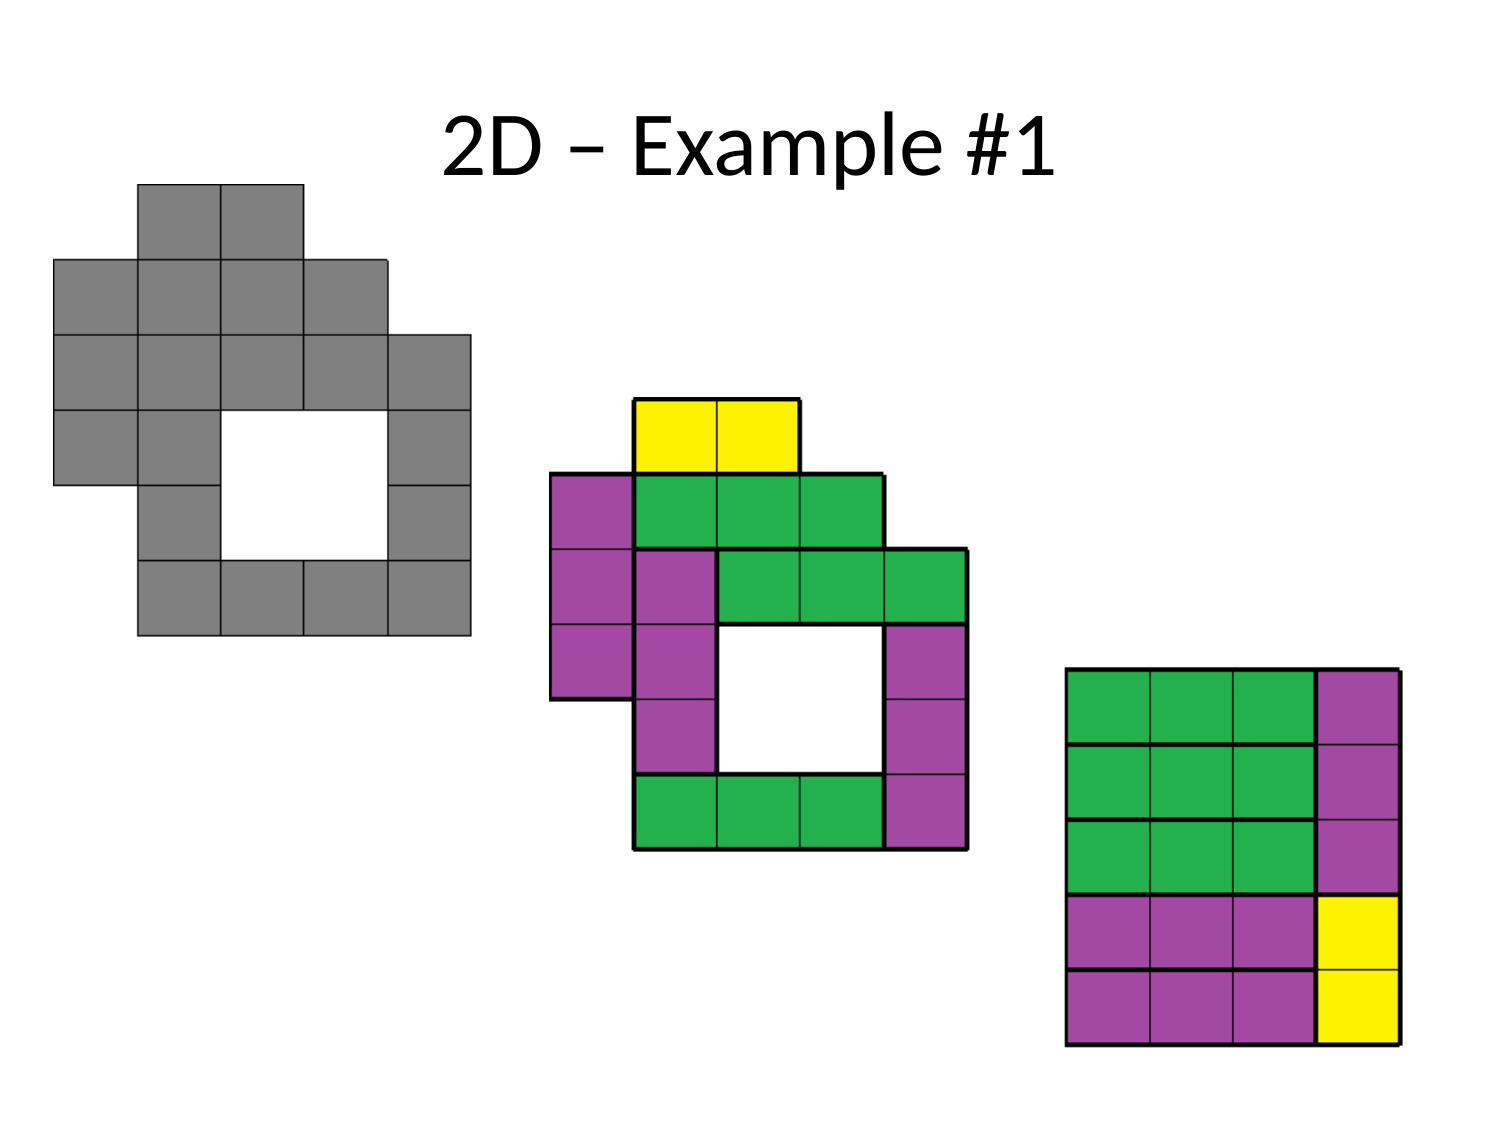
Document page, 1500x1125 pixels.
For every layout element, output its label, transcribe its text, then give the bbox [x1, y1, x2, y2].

picture [52, 184, 476, 640]
title 2D – Example #1 [75, 45, 1425, 233]
picture [548, 396, 1406, 1049]
